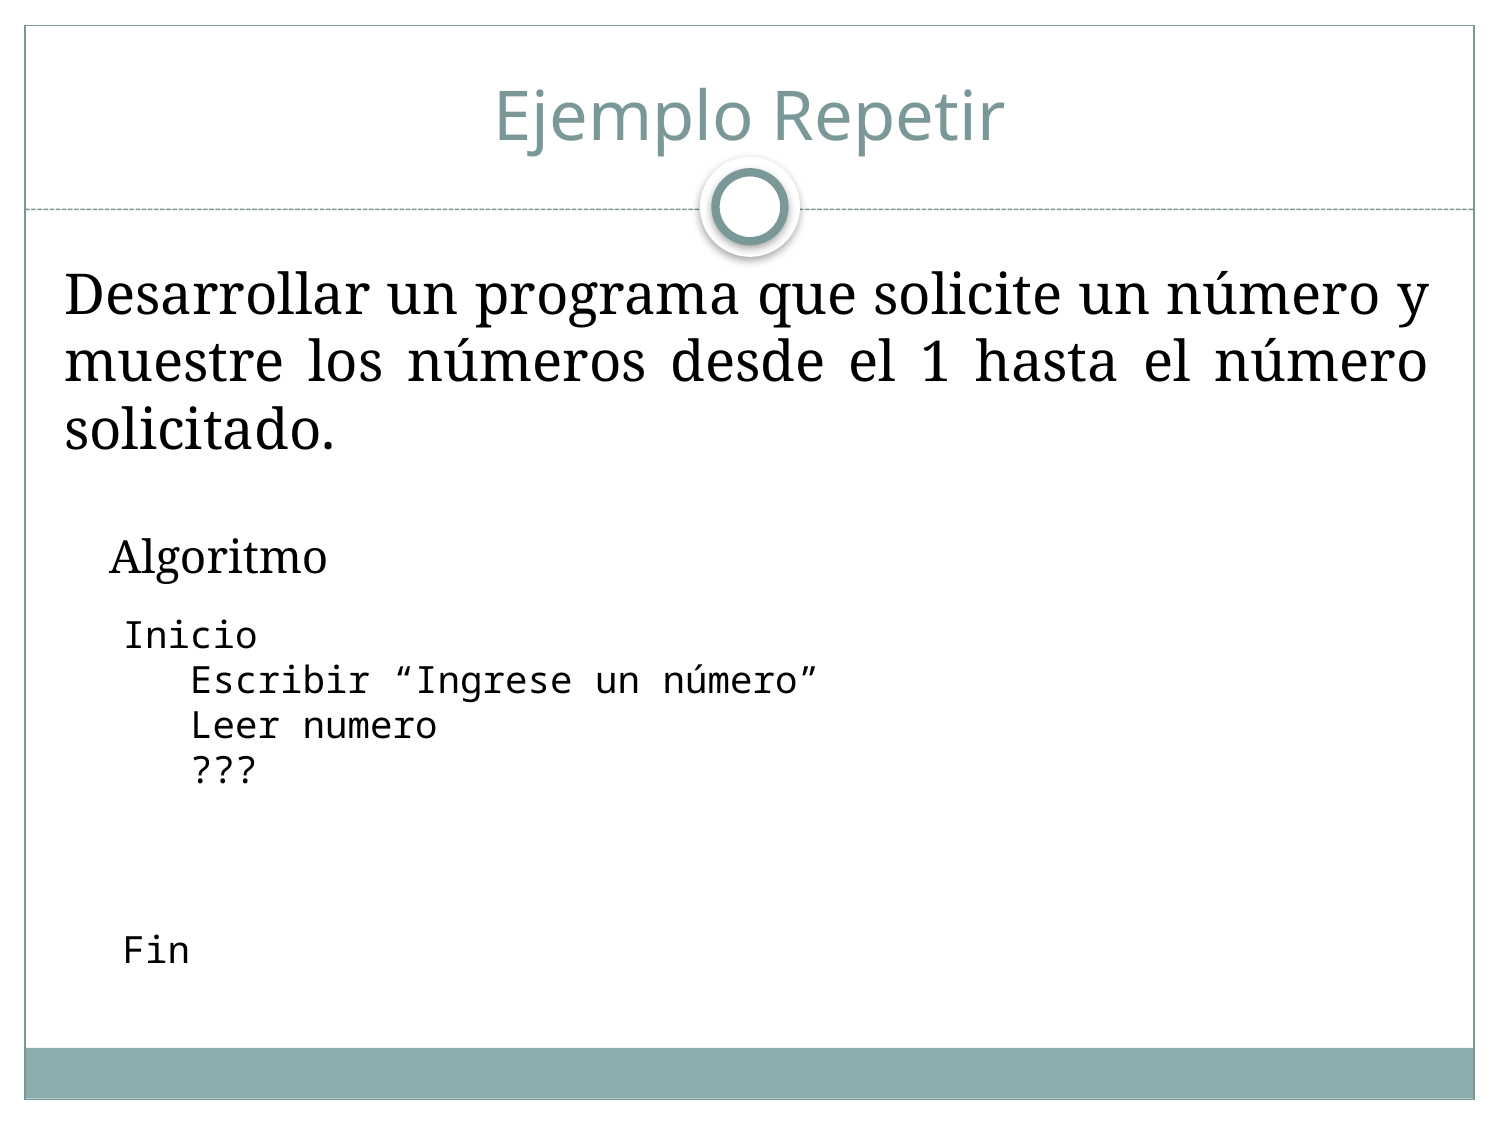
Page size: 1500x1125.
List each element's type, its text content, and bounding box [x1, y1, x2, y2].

text_box Inicio Escribir “Ingrese un número” Leer numero ??? Fin [108, 603, 835, 1024]
title Ejemplo Repetir [49, 37, 1450, 162]
list Desarrollar un programa que solicite un número y muestre los números desde el 1 hasta el número solicitado. Algoritmo [49, 250, 1445, 604]
